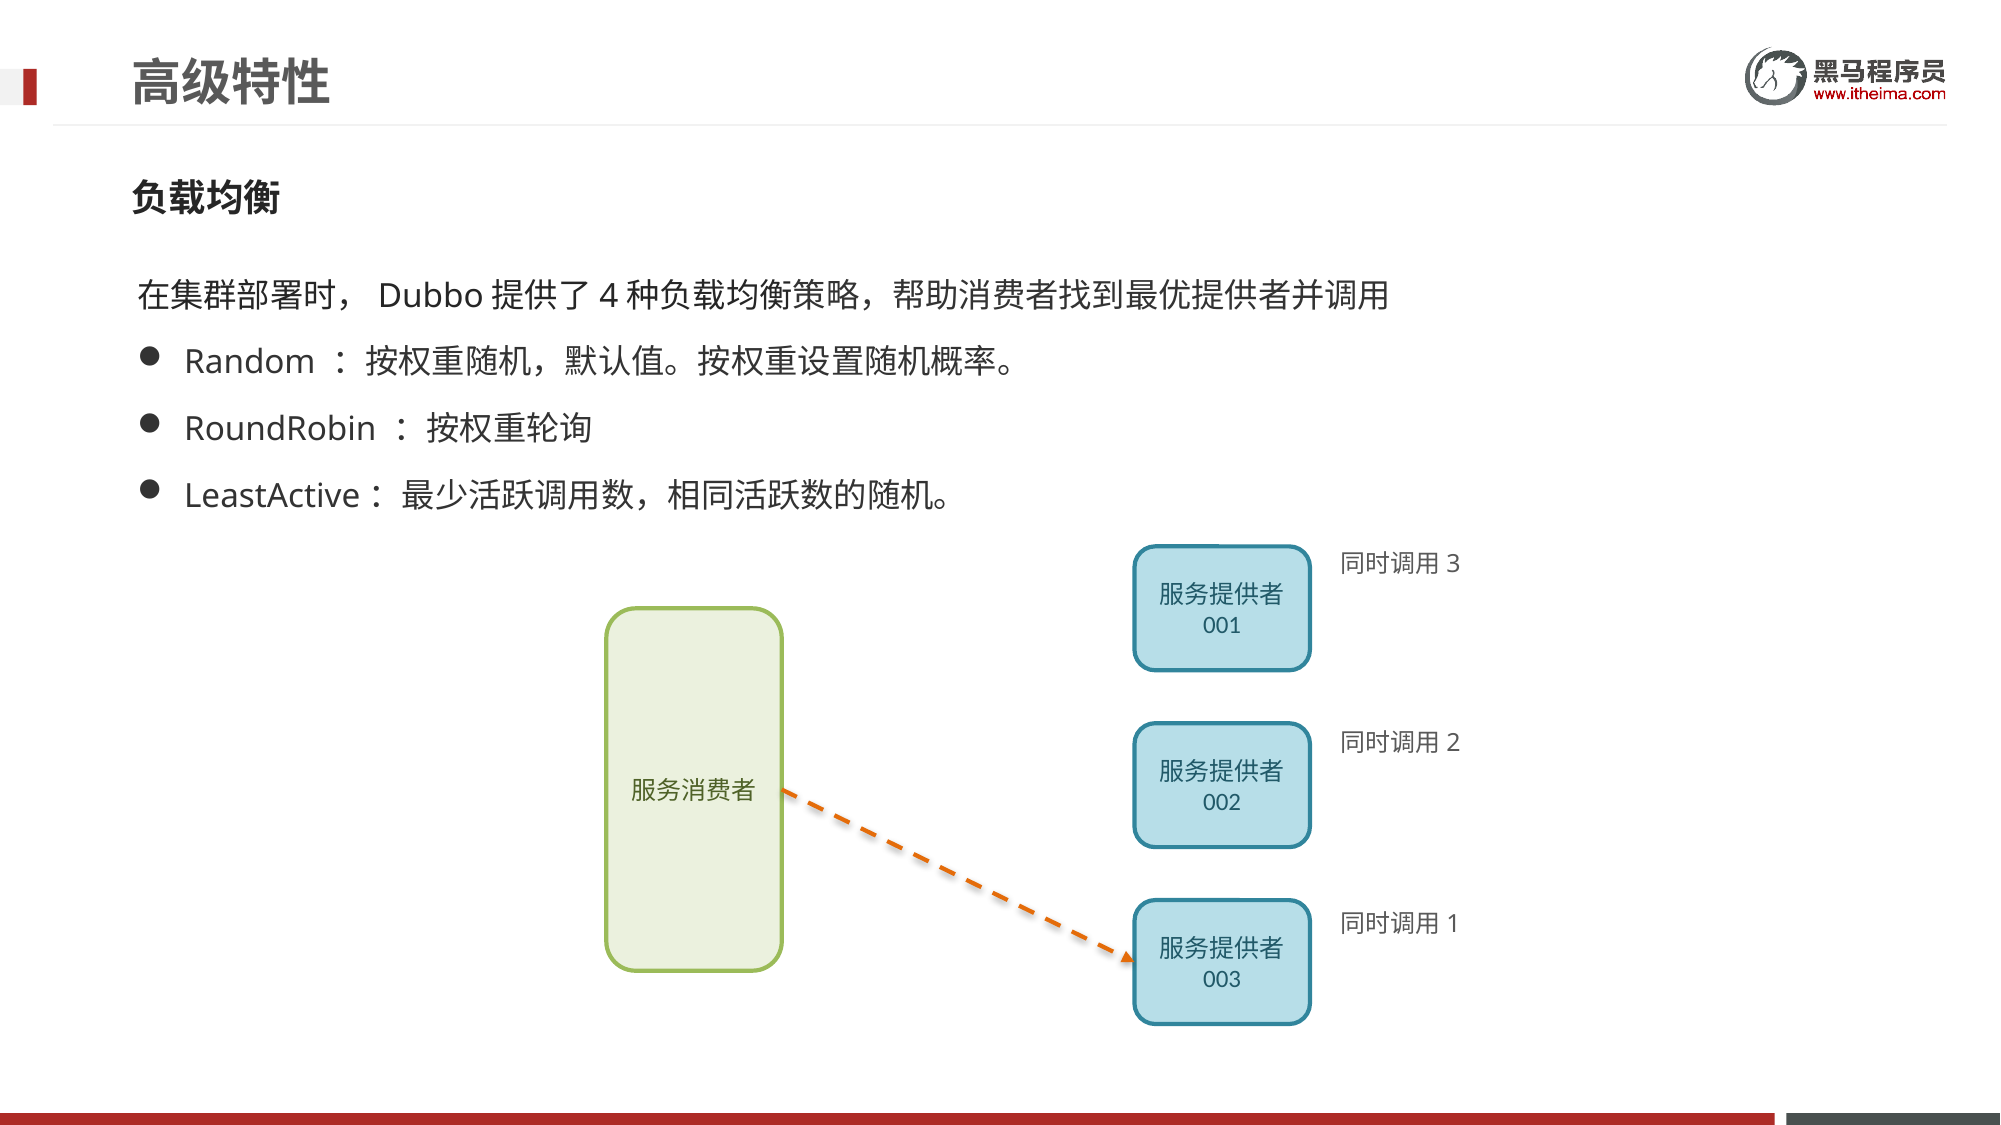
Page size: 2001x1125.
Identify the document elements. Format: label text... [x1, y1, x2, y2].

text_box 同时调用3 [1325, 539, 1476, 585]
list 在集群部署时，Dubbo提供了4种负载均衡策略，帮助消费者找到最优提供者并调用 Random ：按权重随机，默认值。按权重设置随机概率。 RoundRobin ：按权重轮询 LeastActive：最少活跃调用数，相同活跃数的随机。 [122, 246, 1878, 399]
text_box 服务提供者 003 [1132, 897, 1313, 1027]
text_box 服务提供者 002 [1132, 721, 1313, 850]
picture [1744, 46, 1946, 106]
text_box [781, 789, 1135, 963]
text_box 服务提供者 001 [1132, 544, 1313, 673]
list 负载均衡 [116, 154, 1872, 239]
text_box 同时调用1 [1325, 900, 1476, 945]
title 高级特性 [116, 38, 1556, 124]
text_box 服务消费者 [604, 606, 784, 973]
text_box 同时调用2 [1325, 718, 1476, 764]
